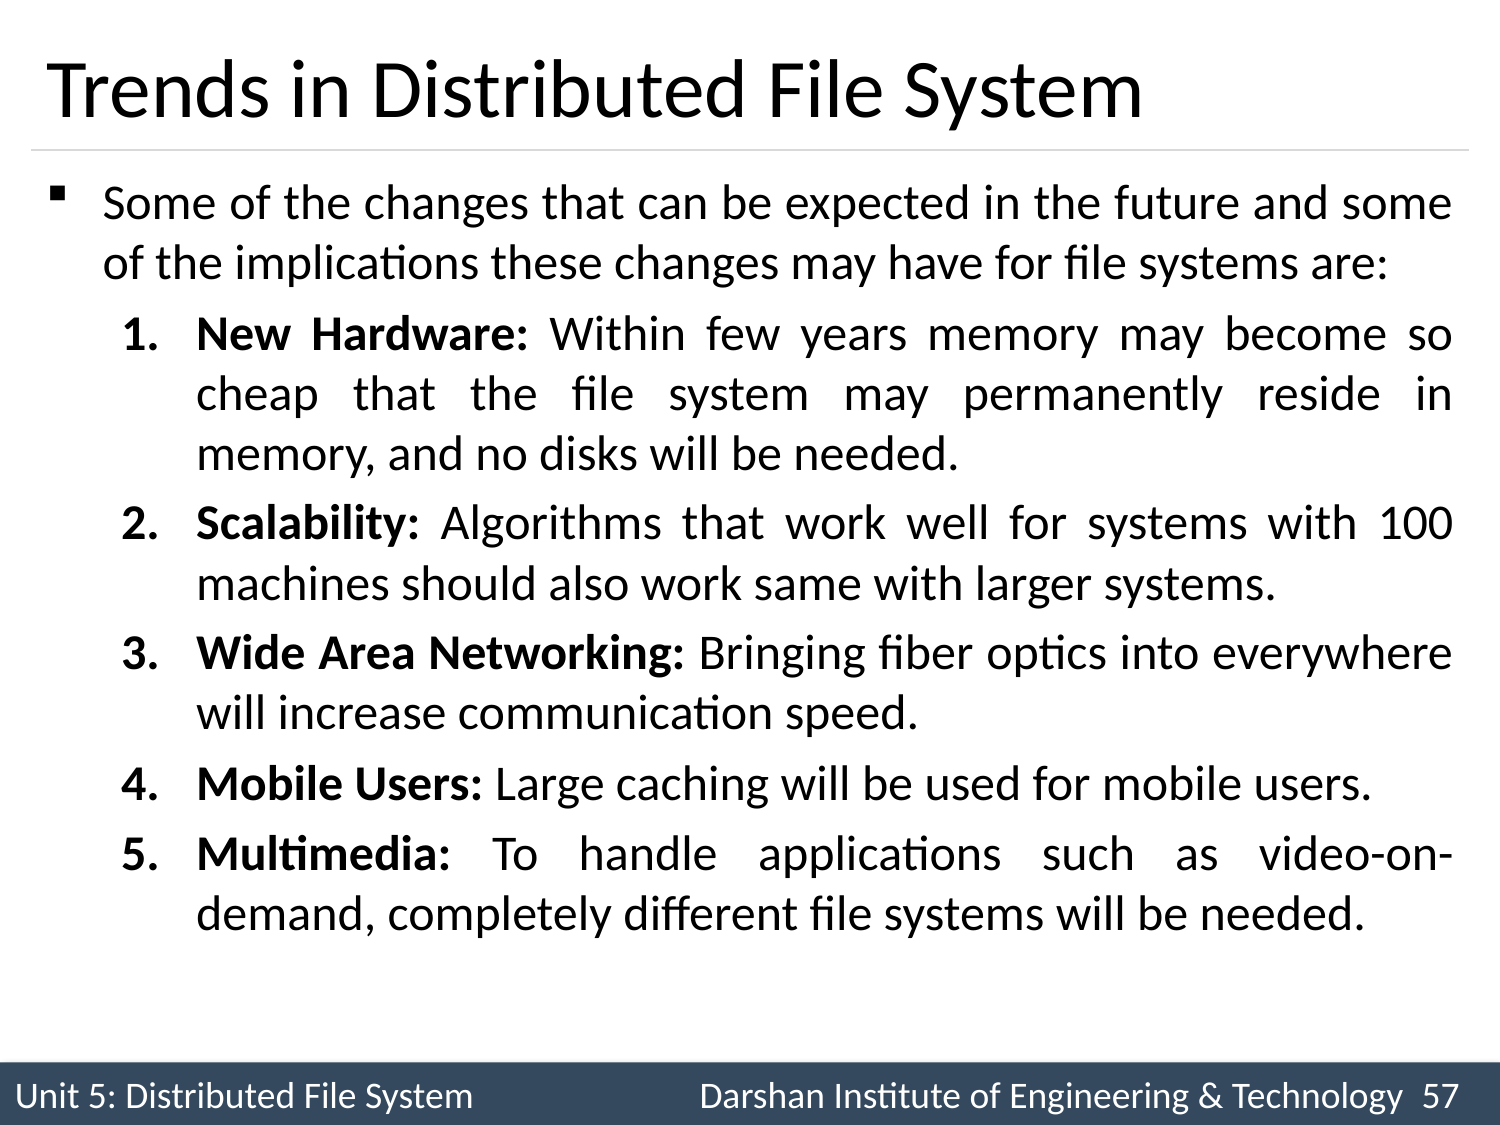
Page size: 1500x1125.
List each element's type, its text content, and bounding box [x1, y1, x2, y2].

list Some of the changes that can be expected in the future and some of the implications these changes may have for file systems are: New Hardware: Within few years memory may become so cheap that the file system may permanently reside in memory, and no disks will be needed. Scalability: Algorithms that work well for systems with 100 machines should also work same with larger systems. Wide Area Networking: Bringing fiber optics into everywhere will increase communication speed. Mobile Users: Large caching will be used for mobile users. Multimedia: To handle applications such as video-on-demand, completely different file systems will be needed. [31, 162, 1469, 1038]
title Trends in Distributed File System [31, 17, 1469, 150]
